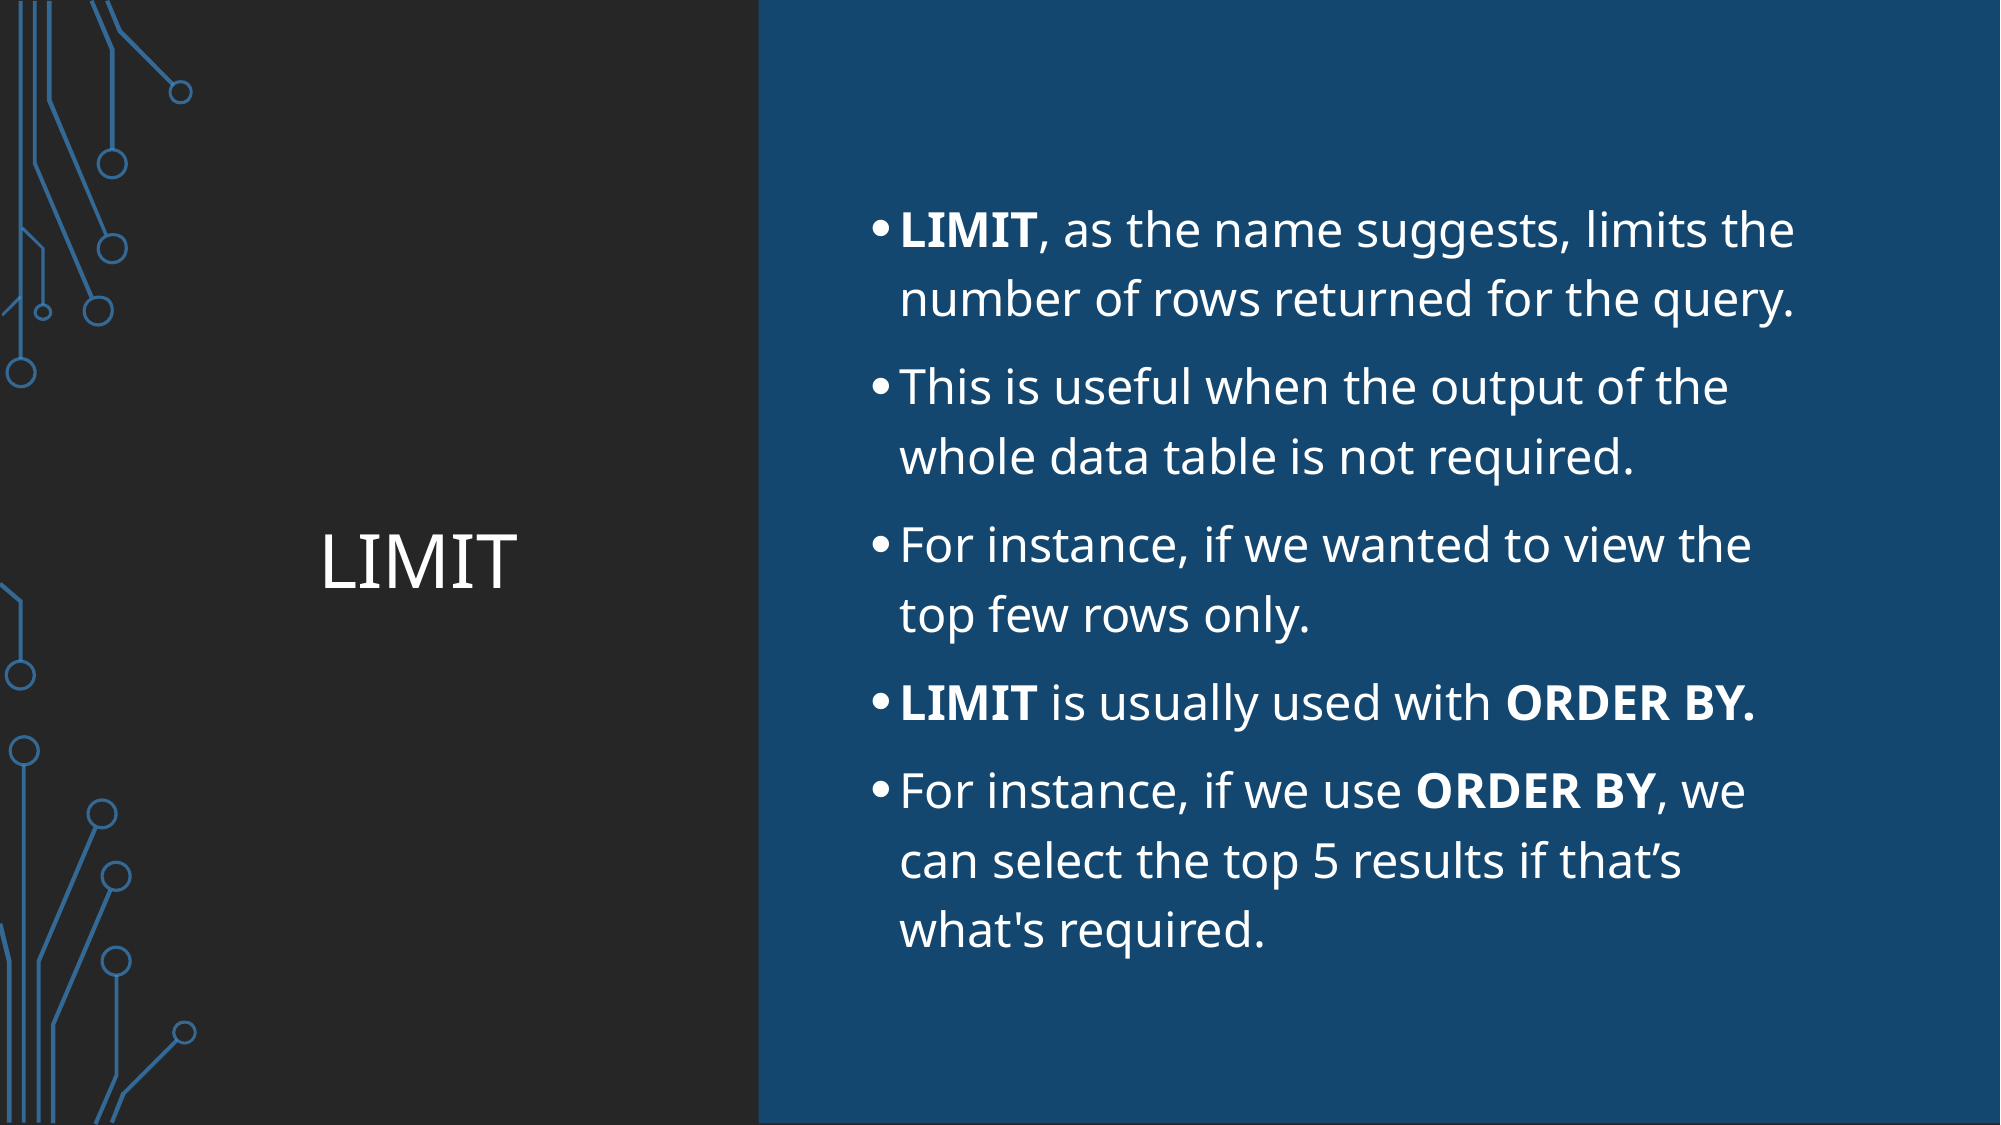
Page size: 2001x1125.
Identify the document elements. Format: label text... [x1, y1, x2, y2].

text_box LIMIT, as the name suggests, limits the number of rows returned for the query. This is useful when the output of the whole data table is not required. For instance, if we wanted to view the top few rows only. LIMIT is usually used with ORDER BY. For instance, if we use ORDER BY, we can select the top 5 results if that’s what's required. [855, 179, 1813, 1021]
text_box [0, 0, 199, 1125]
text_box [758, 0, 2000, 1124]
text_box [199, 0, 2000, 1125]
title LIMIT [199, 179, 670, 950]
